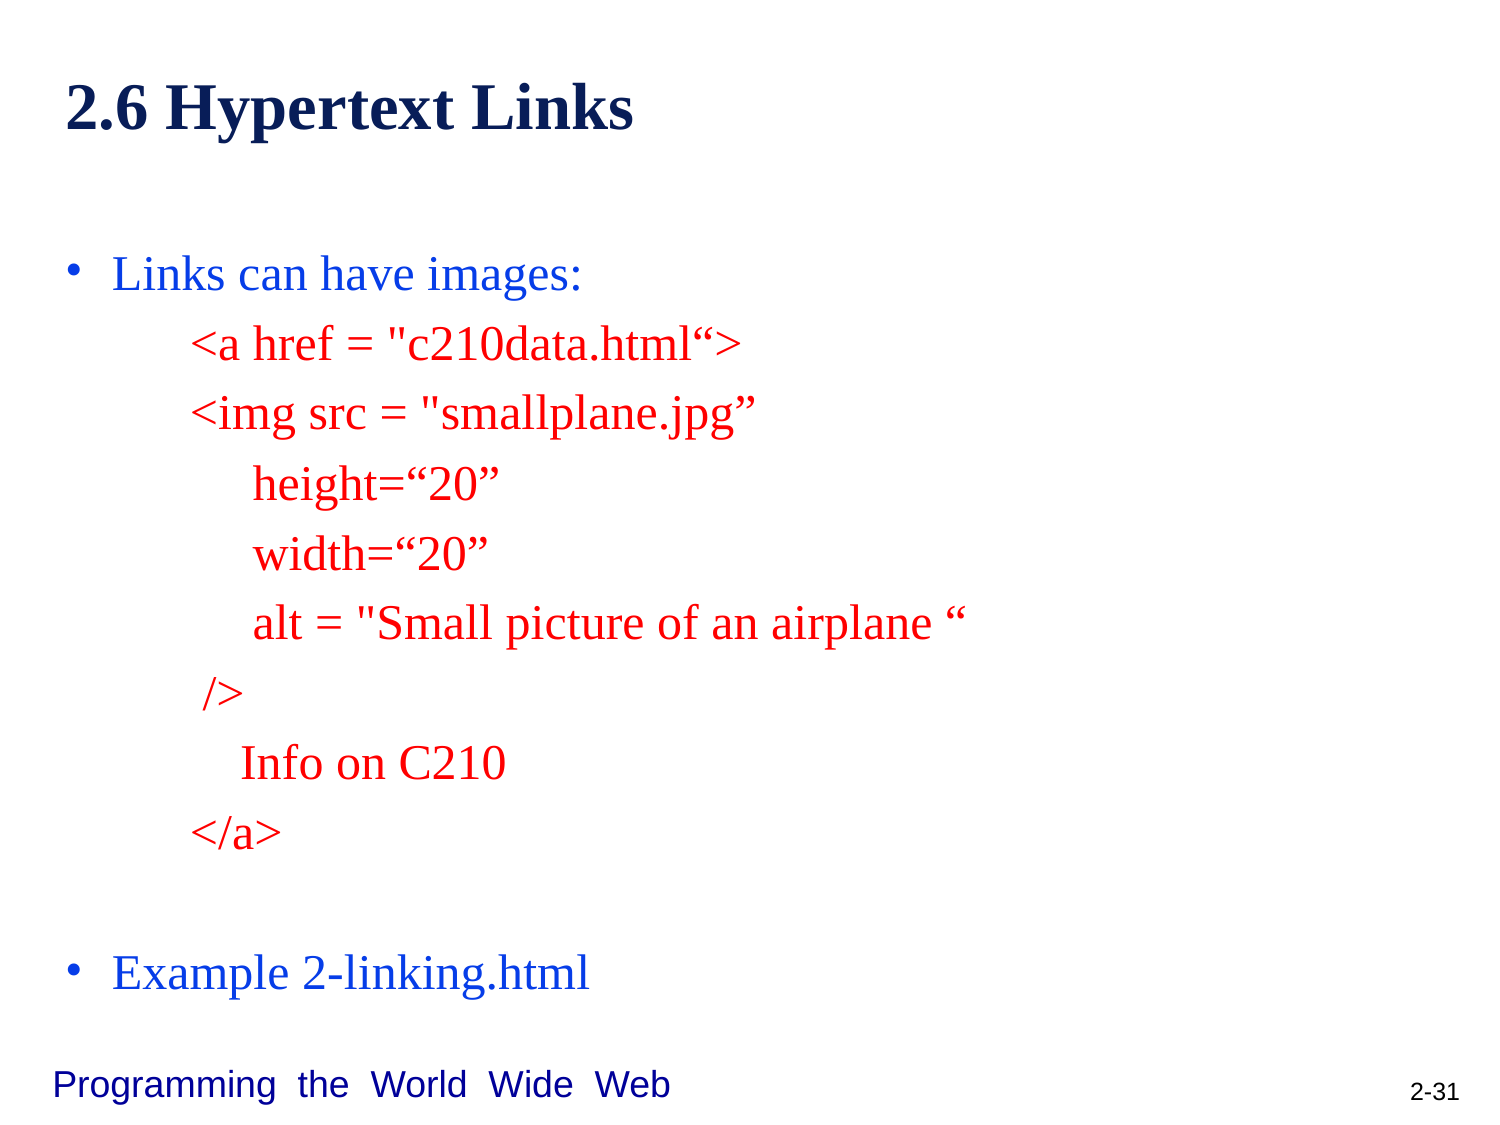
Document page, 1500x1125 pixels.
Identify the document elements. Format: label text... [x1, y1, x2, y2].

title 2.6 Hypertext Links [50, 49, 1463, 150]
list Links can have images: <a href = "c210data.html“> <img src = "smallplane.jpg” height=“20” width=“20” alt = "Small picture of an airplane “ /> Info on C210 </a> Example 2-linking.html [50, 162, 1463, 1050]
